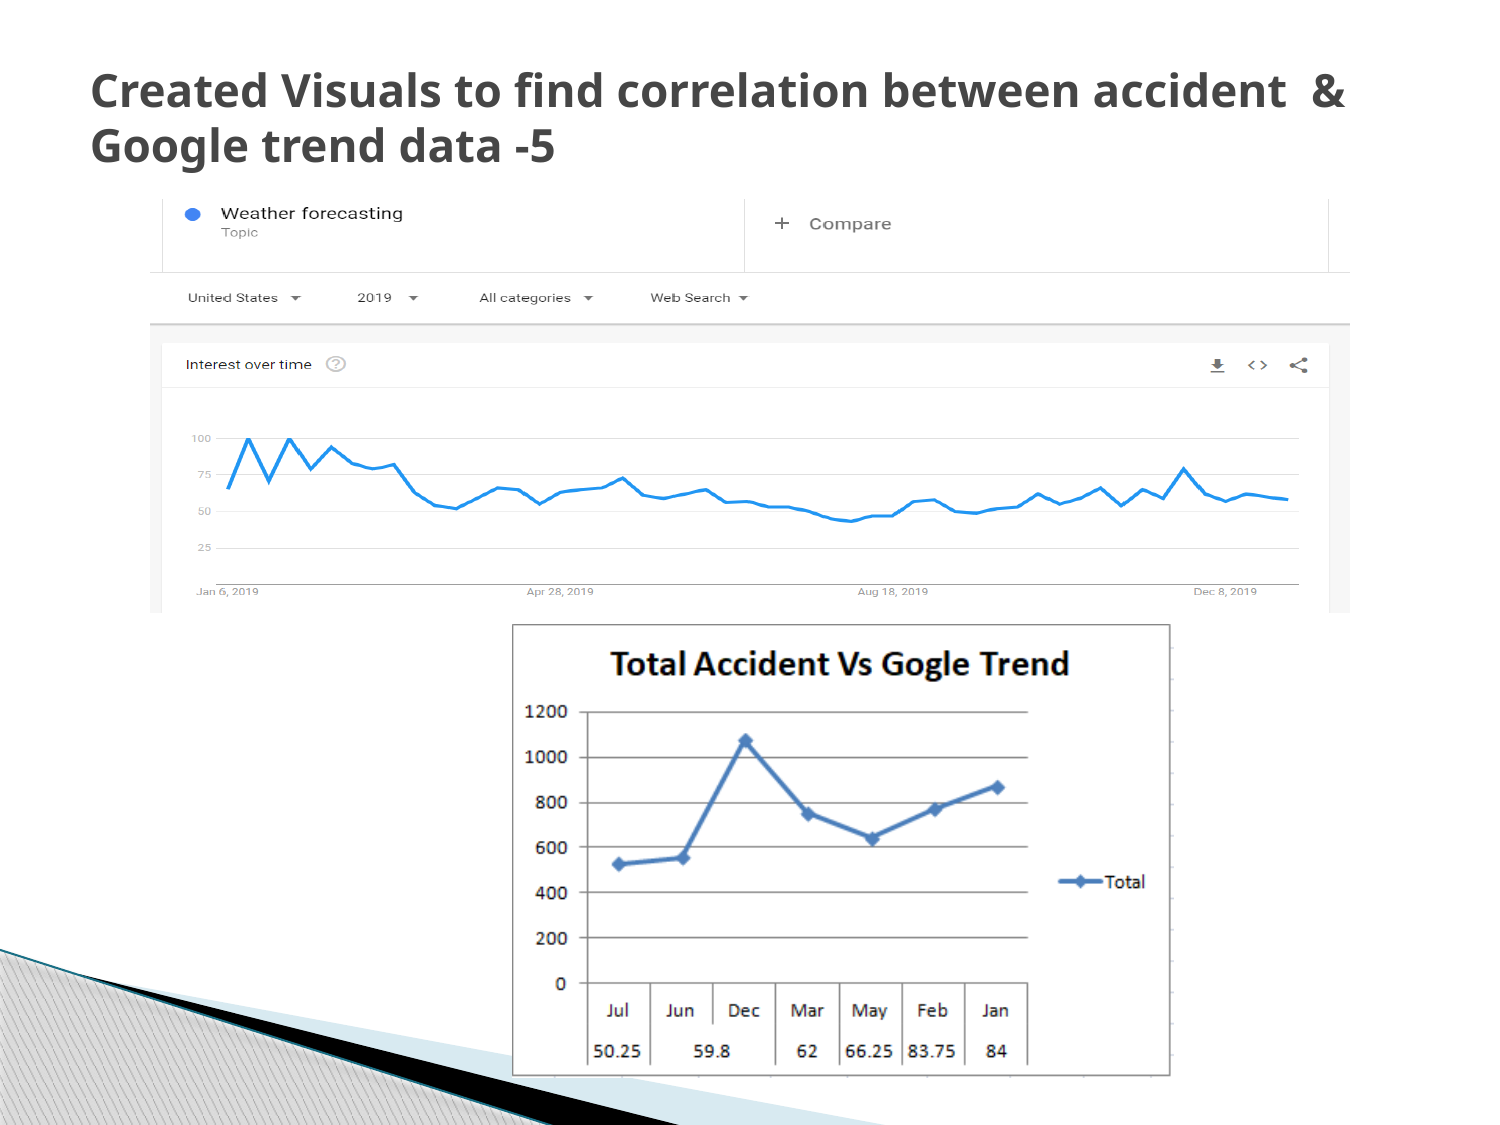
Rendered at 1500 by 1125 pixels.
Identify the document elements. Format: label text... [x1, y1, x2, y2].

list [149, 199, 1351, 613]
picture [512, 624, 1174, 1079]
title Created Visuals to find correlation between accident & Google trend data -5 [75, 45, 1388, 188]
